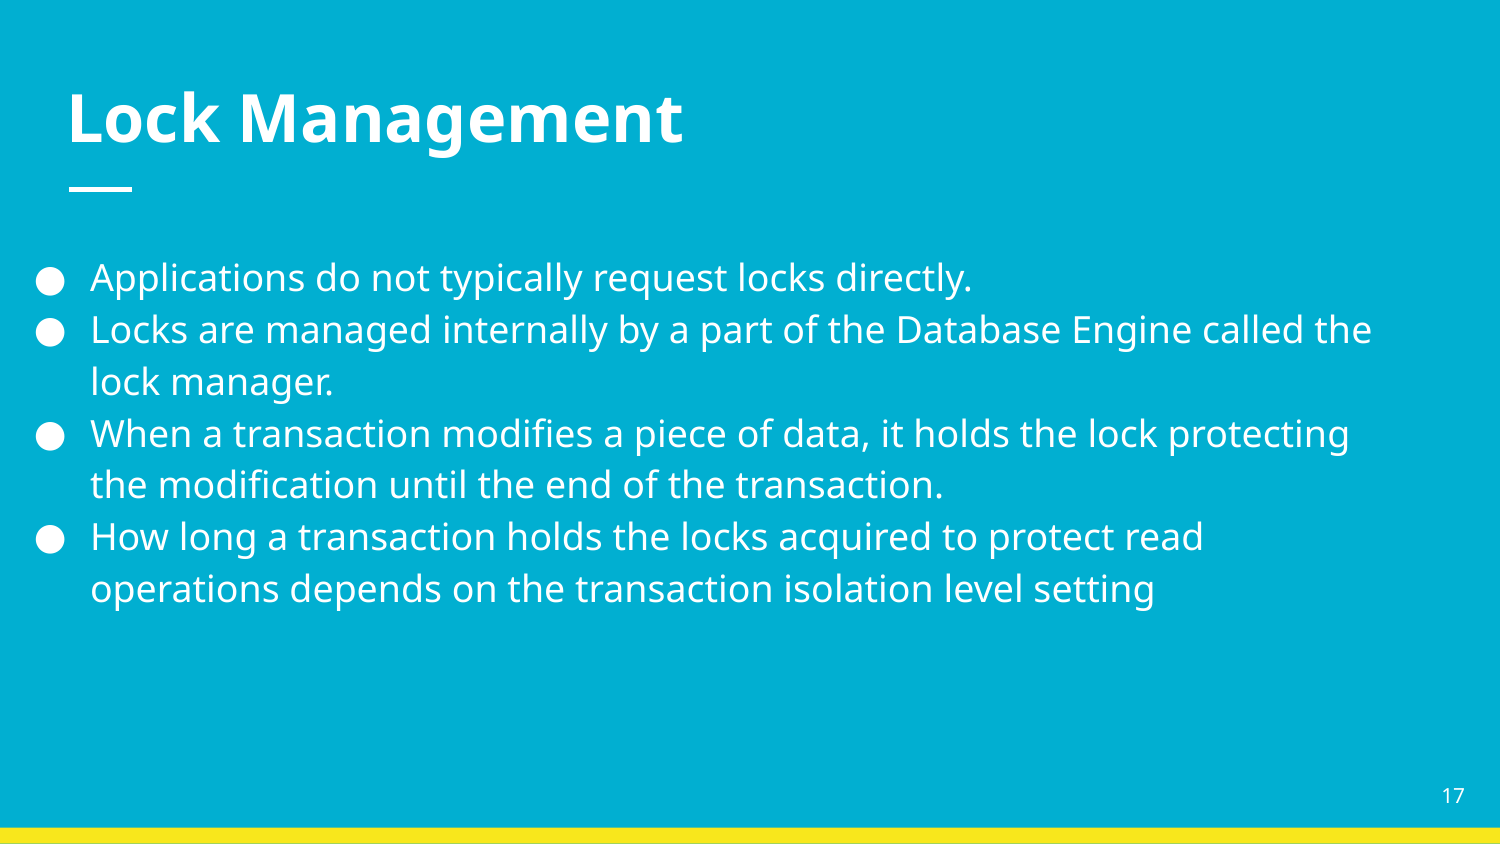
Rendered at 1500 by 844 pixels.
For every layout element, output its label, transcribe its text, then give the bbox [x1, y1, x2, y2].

slide_number 17 [1389, 764, 1480, 830]
title Lock Management [51, 61, 1449, 167]
list Applications do not typically request locks directly. Locks are managed internally by a part of the Database Engine called the lock manager. When a transaction modifies a piece of data, it holds the lock protecting the modification until the end of the transaction. How long a transaction holds the locks acquired to protect read operations depends on the transaction isolation level setting [0, 232, 1398, 785]
